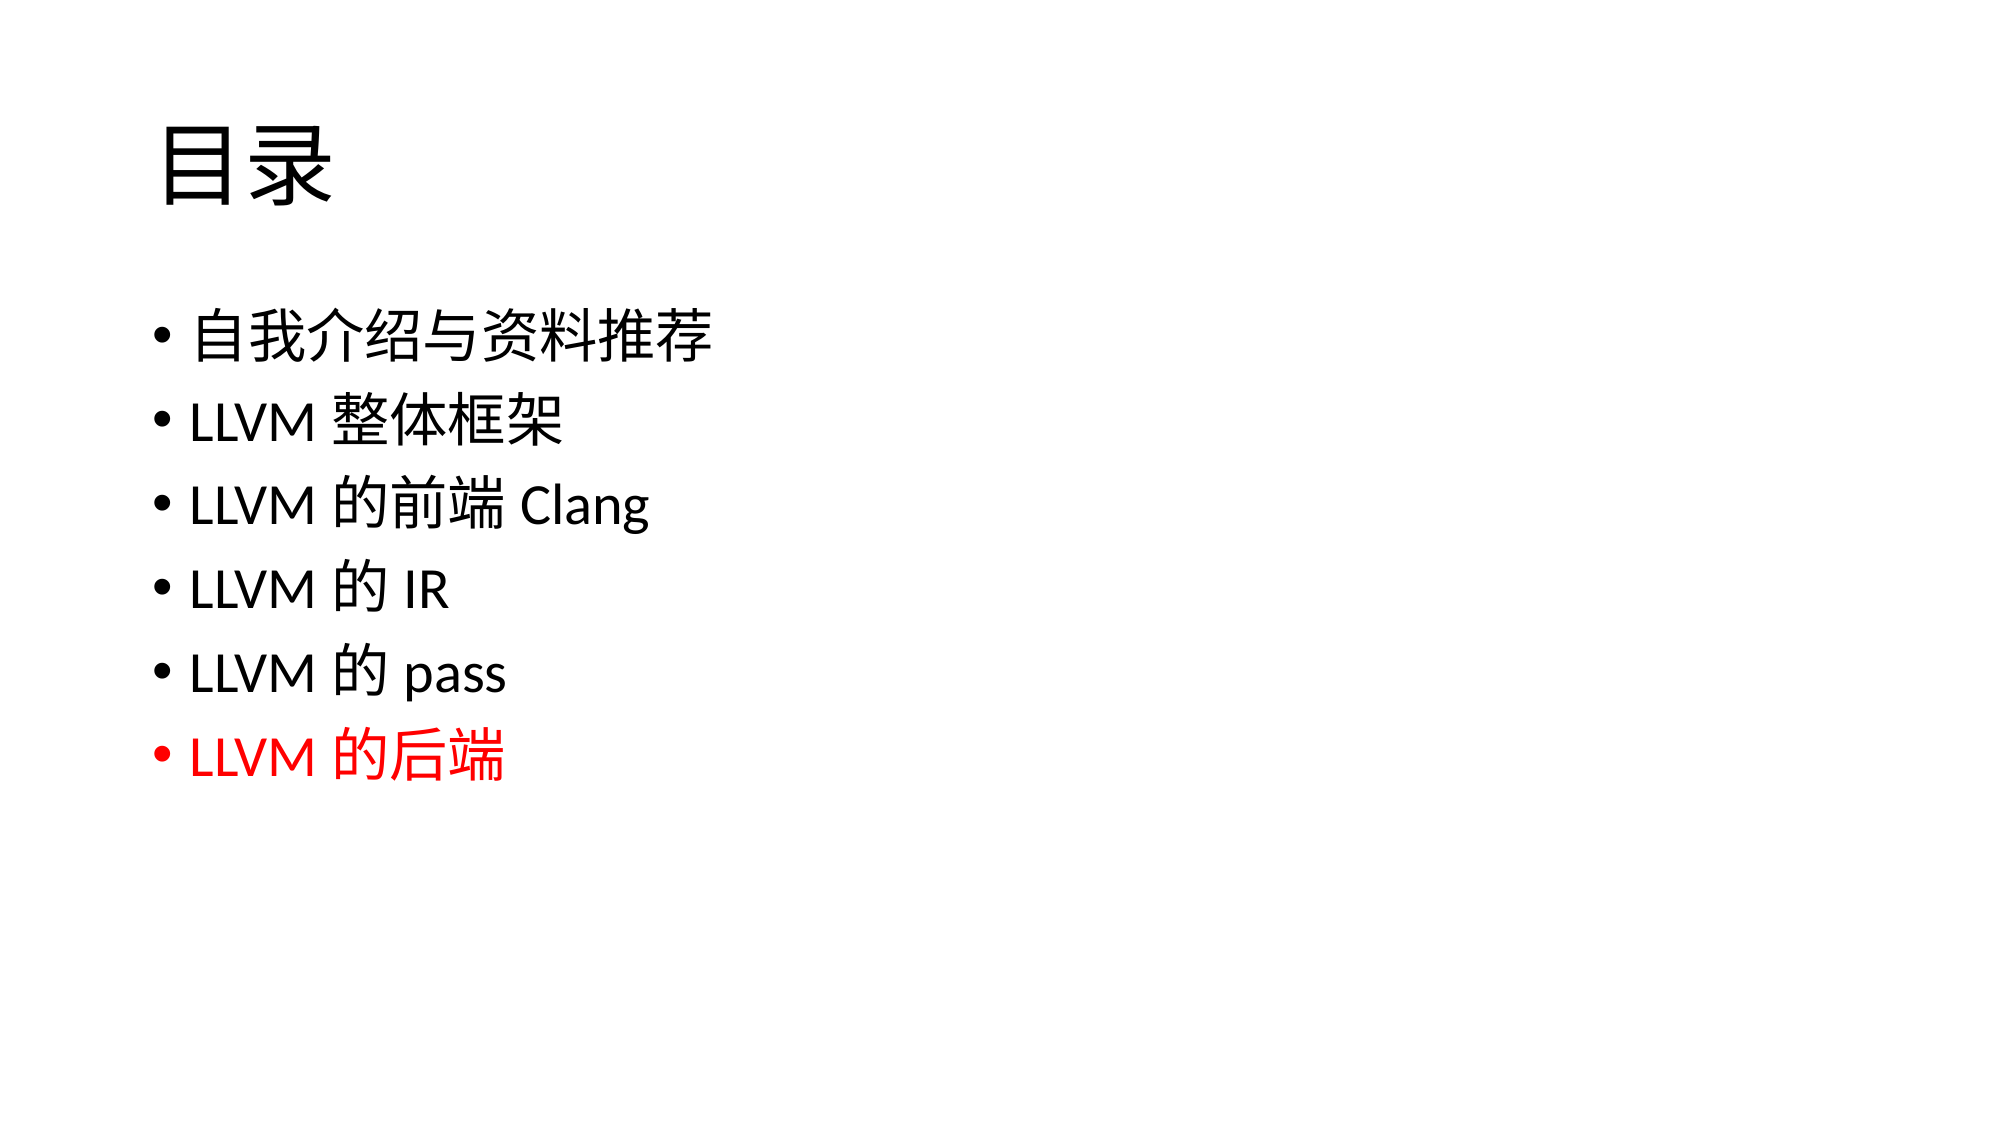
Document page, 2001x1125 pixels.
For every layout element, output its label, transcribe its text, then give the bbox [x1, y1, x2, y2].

title 目录 [137, 59, 1863, 278]
list 自我介绍与资料推荐 LLVM整体框架 LLVM的前端Clang LLVM的IR LLVM的pass LLVM的后端 [137, 299, 1863, 1014]
